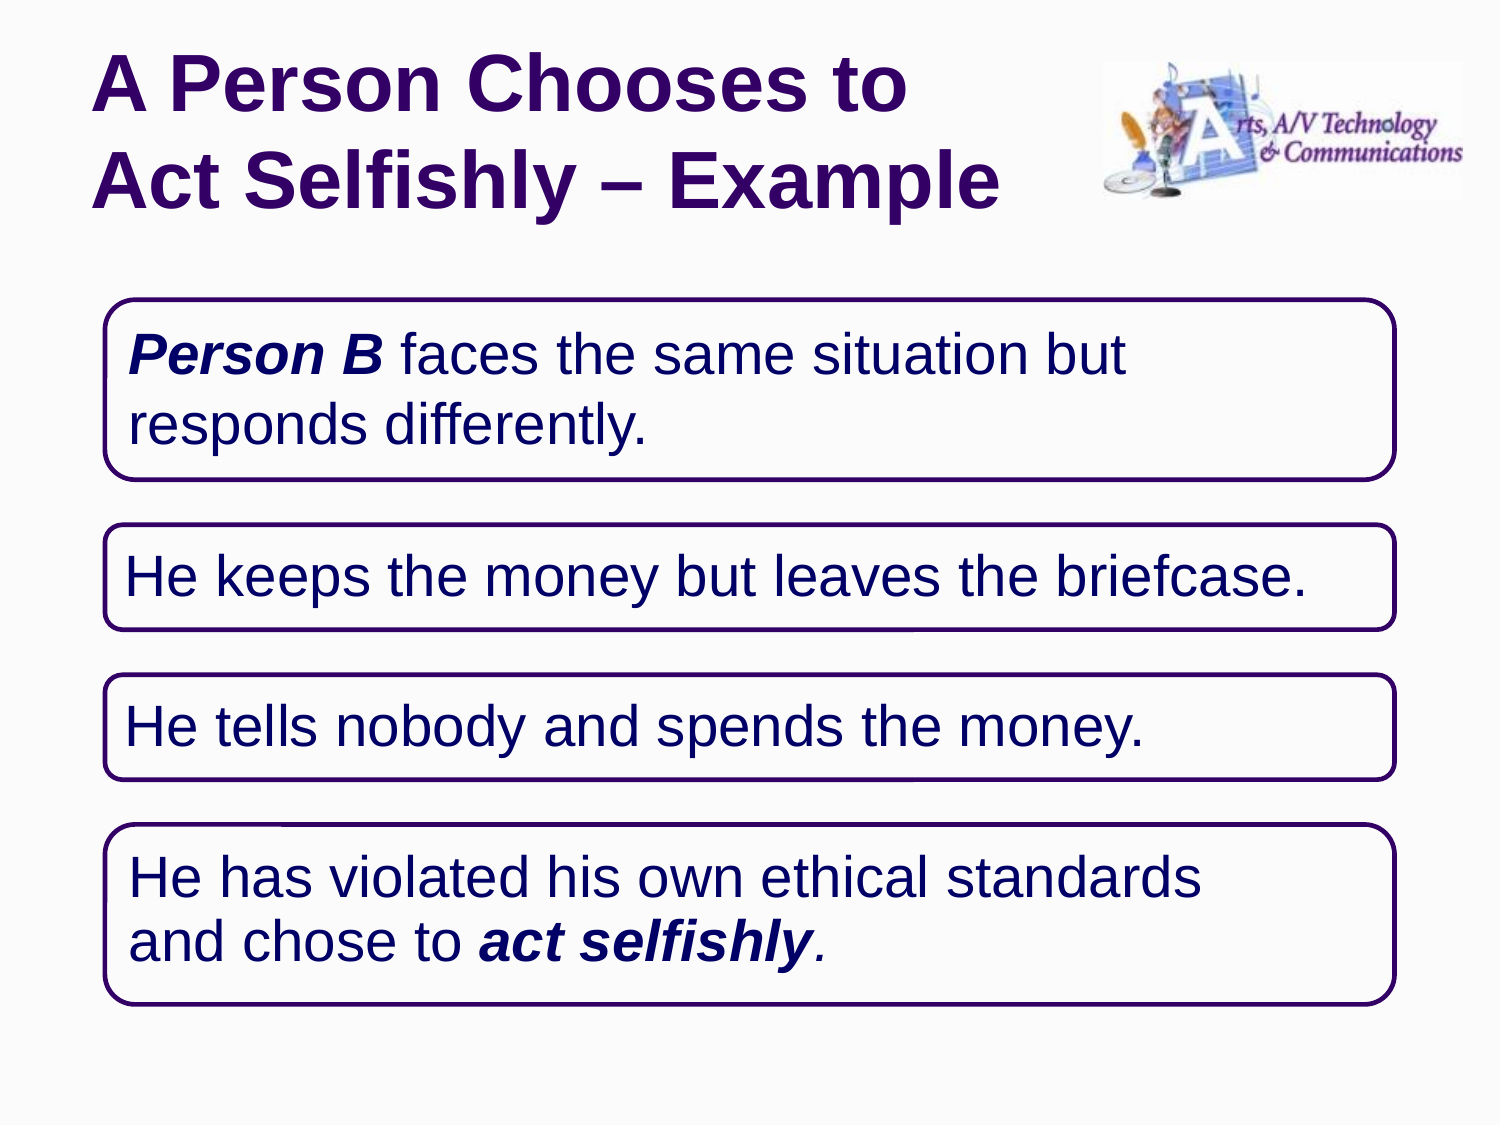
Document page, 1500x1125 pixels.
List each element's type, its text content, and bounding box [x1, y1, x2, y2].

picture [1103, 62, 1463, 200]
text_box He keeps the money but leaves the briefcase. [104, 524, 1395, 630]
text_box He has violated his own ethical standards and chose to act selfishly. [104, 824, 1395, 1005]
title A Person Chooses to Act Selfishly – Example [74, 19, 1101, 233]
text_box Person B faces the same situation but responds differently. [104, 299, 1395, 480]
text_box He tells nobody and spends the money. [104, 674, 1395, 780]
